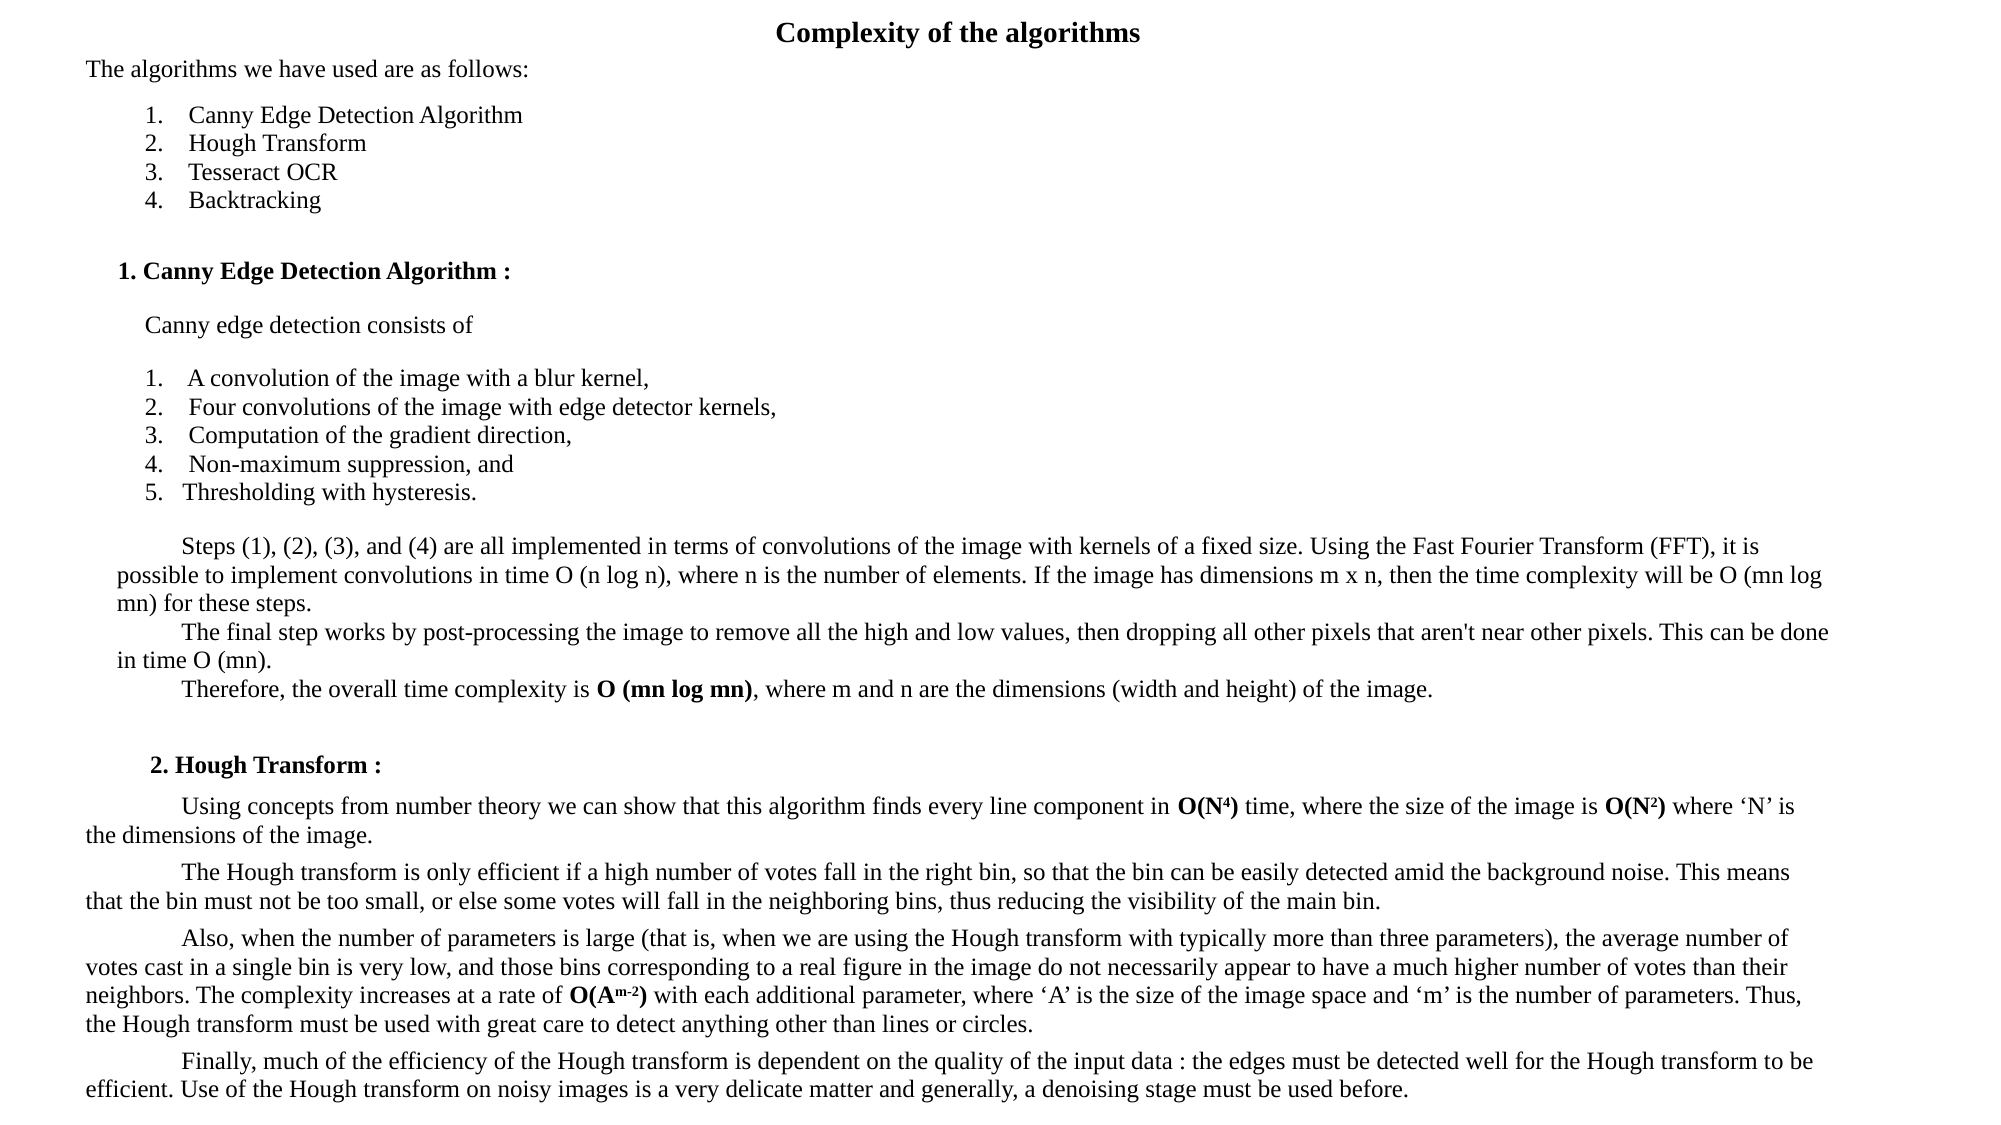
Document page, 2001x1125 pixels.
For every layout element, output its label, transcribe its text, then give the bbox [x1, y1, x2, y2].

text_box Steps (1), (2), (3), and (4) are all implemented in terms of convolutions of the image with kernels of a fixed size. Using the Fast Fourier Transform (FFT), it is possible to implement convolutions in time O (n log n), where n is the number of elements. If the image has dimensions m x n, then the time complexity will be O (mn log mn) for these steps. The final step works by post-processing the image to remove all the high and low values, then dropping all other pixels that aren't near other pixels. This can be done in time O (mn). Therefore, the overall time complexity is O (mn log mn), where m and n are the dimensions (width and height) of the image. 2. Hough Transform : Using concepts from number theory we can show that this algorithm finds every line component in O(N4) time, where the size of the image is O(N2) where ‘N’ is the dimensions of the image. The Hough transform is only efficient if a high number of votes fall in the right bin, so that the bin can be easily detected amid the background noise. This means that the bin must not be too small, or else some votes will fall in the neighboring bins, thus reducing the visibility of the main bin. Also, when the number of parameters is large (that is, when we are using the Hough transform with typically more than three parameters), the average number of votes cast in a single bin is very low, and those bins corresponding to a real figure in the image do not necessarily appear to have a much higher number of votes than their neighbors. The complexity increases at a rate of O(Am-2) with each additional parameter, where ‘A’ is the size of the image space and ‘m’ is the number of parameters. Thus, the Hough transform must be used with great care to detect anything other than lines or circles. Finally, much of the efficiency of the Hough transform is dependent on the quality of the input data : the edges must be detected well for the Hough transform to be efficient. Use of the Hough transform on noisy images is a very delicate matter and generally, a denoising stage must be used before. [70, 523, 1846, 1111]
text_box Complexity of the algorithms The algorithms we have used are as follows: 1. Canny Edge Detection Algorithm 2. Hough Transform 3. Tesseract OCR 4. Backtracking 1. Canny Edge Detection Algorithm : Canny edge detection consists of 1. A convolution of the image with a blur kernel, 2. Four convolutions of the image with edge detector kernels, 3. Computation of the gradient direction, 4. Non-maximum suppression, and Thresholding with hysteresis. [70, 5, 1846, 514]
